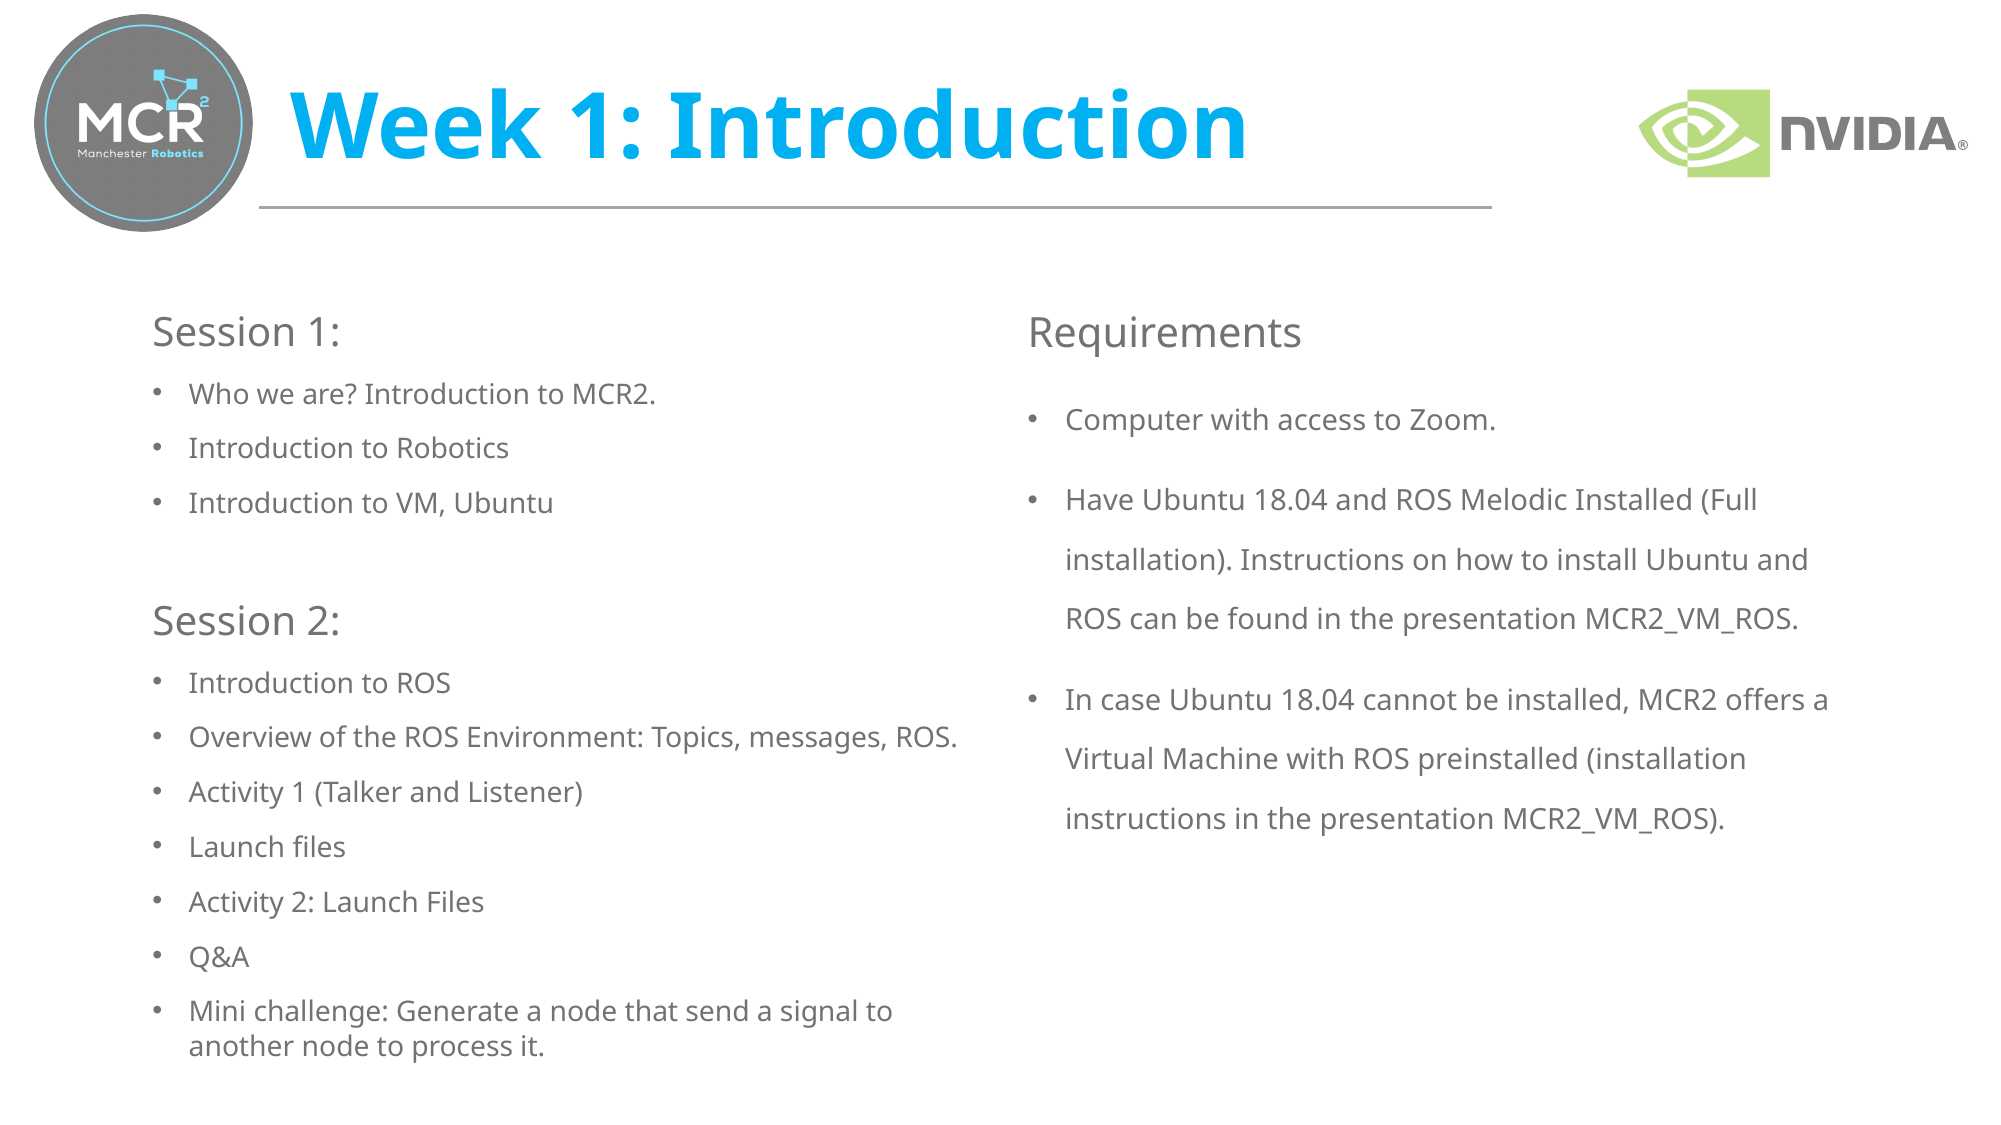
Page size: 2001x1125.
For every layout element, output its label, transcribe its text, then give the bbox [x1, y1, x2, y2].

title Week 1: Introduction [275, 19, 1615, 238]
list Session 1: Who we are? Introduction to MCR2. Introduction to Robotics Introduction to VM, Ubuntu Session 2: Introduction to ROS Overview of the ROS Environment: Topics, messages, ROS. Activity 1 (Talker and Listener) Launch files Activity 2: Launch Files Q&A Mini challenge: Generate a node that send a signal to another node to process it. [137, 299, 988, 1082]
list Requirements Computer with access to Zoom. Have Ubuntu 18.04 and ROS Melodic Installed (Full installation). Instructions on how to install Ubuntu and ROS can be found in the presentation MCR2_VM_ROS. In case Ubuntu 18.04 cannot be installed, MCR2 offers a Virtual Machine with ROS preinstalled (installation instructions in the presentation MCR2_VM_ROS). [1012, 299, 1863, 1014]
